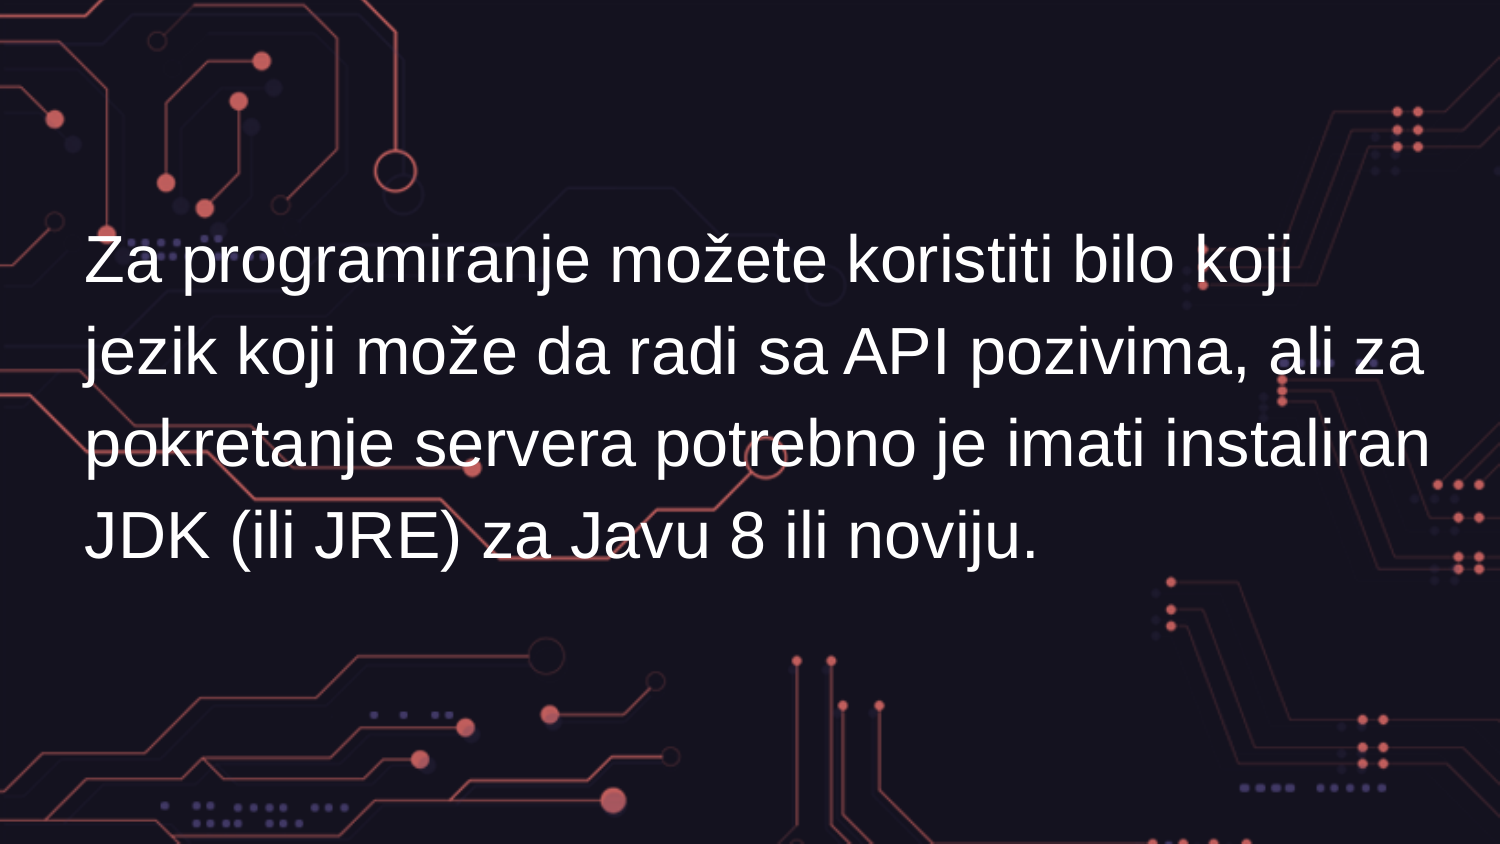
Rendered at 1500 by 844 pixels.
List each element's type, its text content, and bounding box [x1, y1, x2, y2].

list Za programiranje možete koristiti bilo koji jezik koji može da radi sa API pozivima, ali za pokretanje servera potrebno je imati instaliran JDK (ili JRE) za Javu 8 ili noviju. [51, 189, 1449, 750]
picture [0, 0, 1500, 844]
